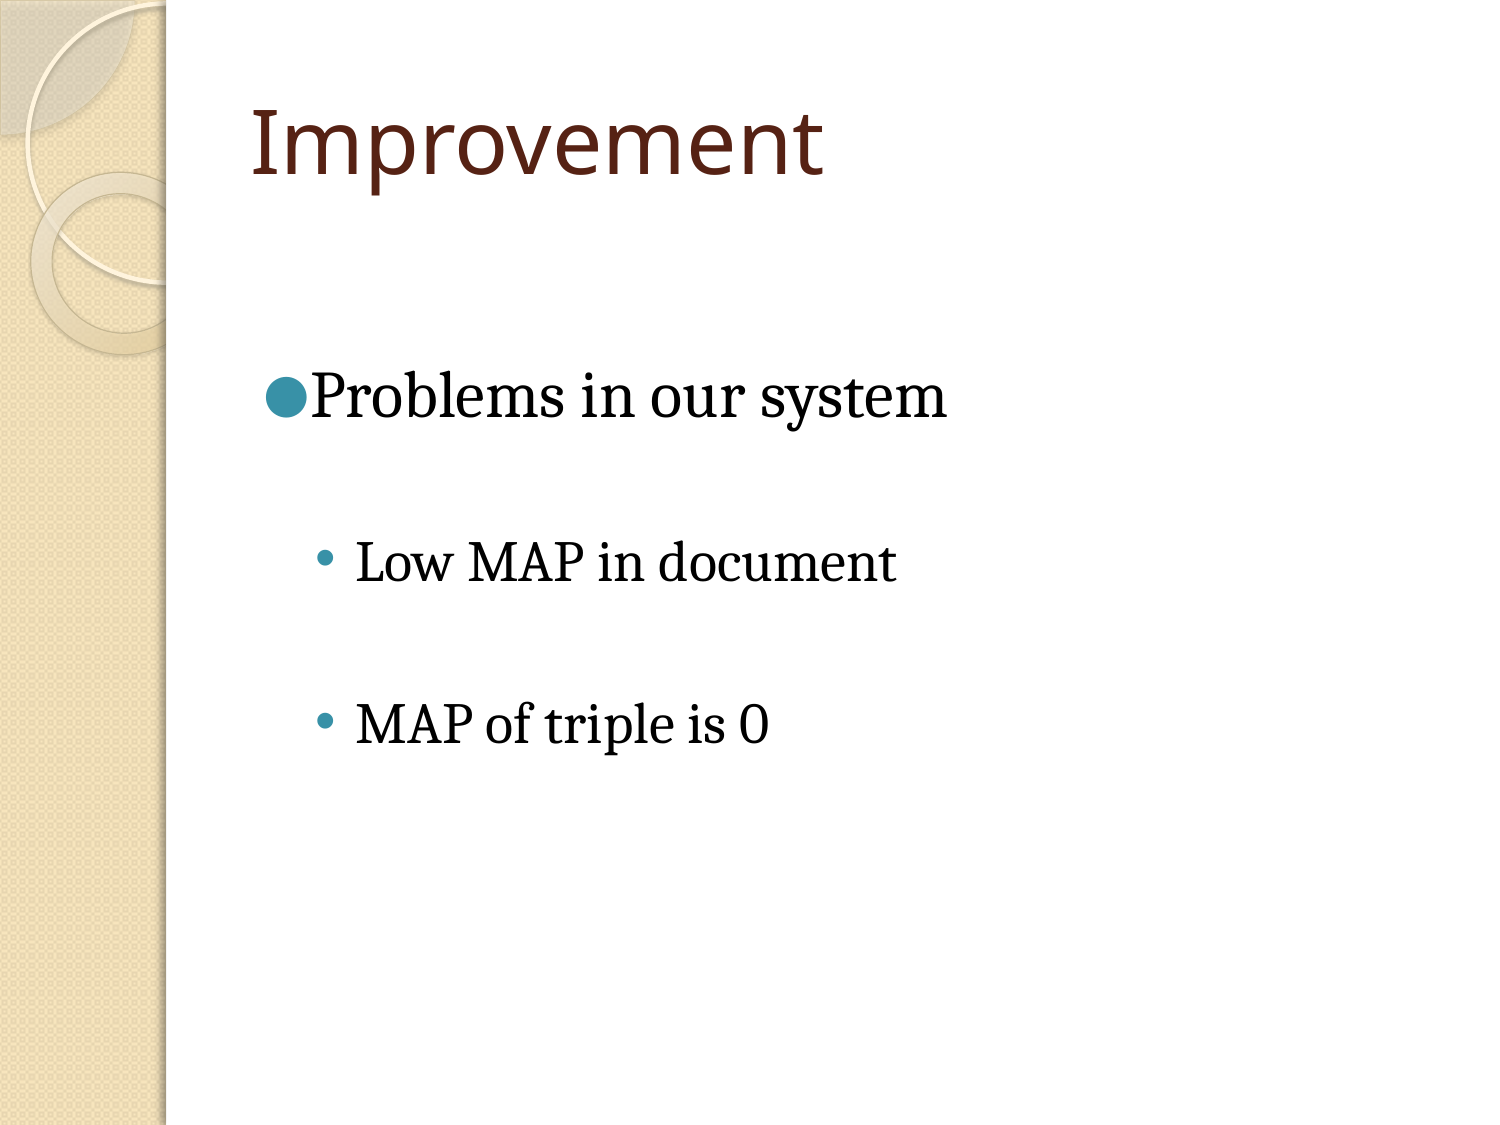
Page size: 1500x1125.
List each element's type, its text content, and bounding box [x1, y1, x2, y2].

list Problems in our system Low MAP in document MAP of triple is 0 [235, 343, 1466, 621]
title Improvement [235, 45, 1466, 233]
